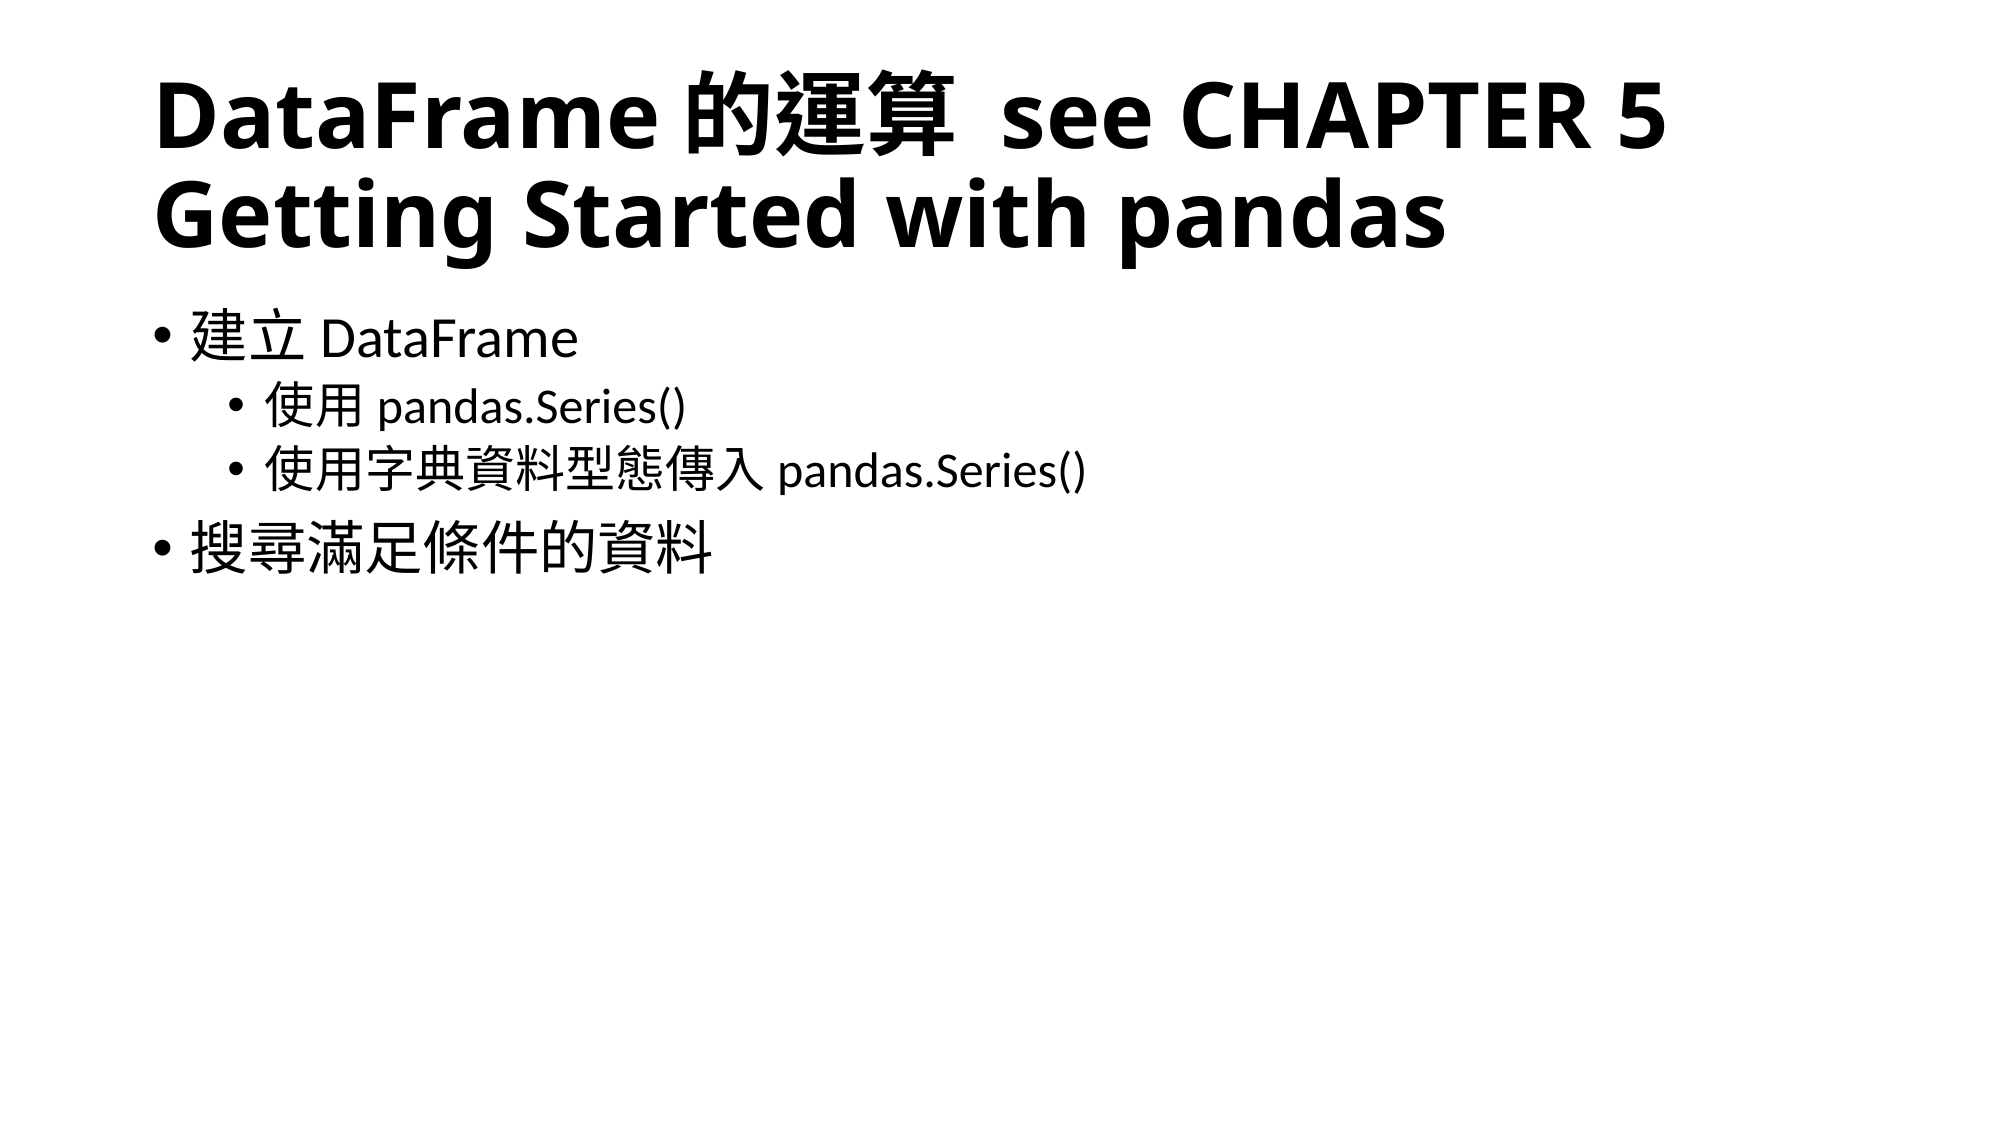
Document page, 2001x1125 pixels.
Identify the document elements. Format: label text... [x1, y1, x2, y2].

list 建立DataFrame 使用pandas.Series() 使用字典資料型態傳入pandas.Series() 搜尋滿足條件的資料 [137, 299, 1863, 1014]
title DataFrame的運算 see CHAPTER 5 Getting Started with pandas [137, 59, 1863, 278]
